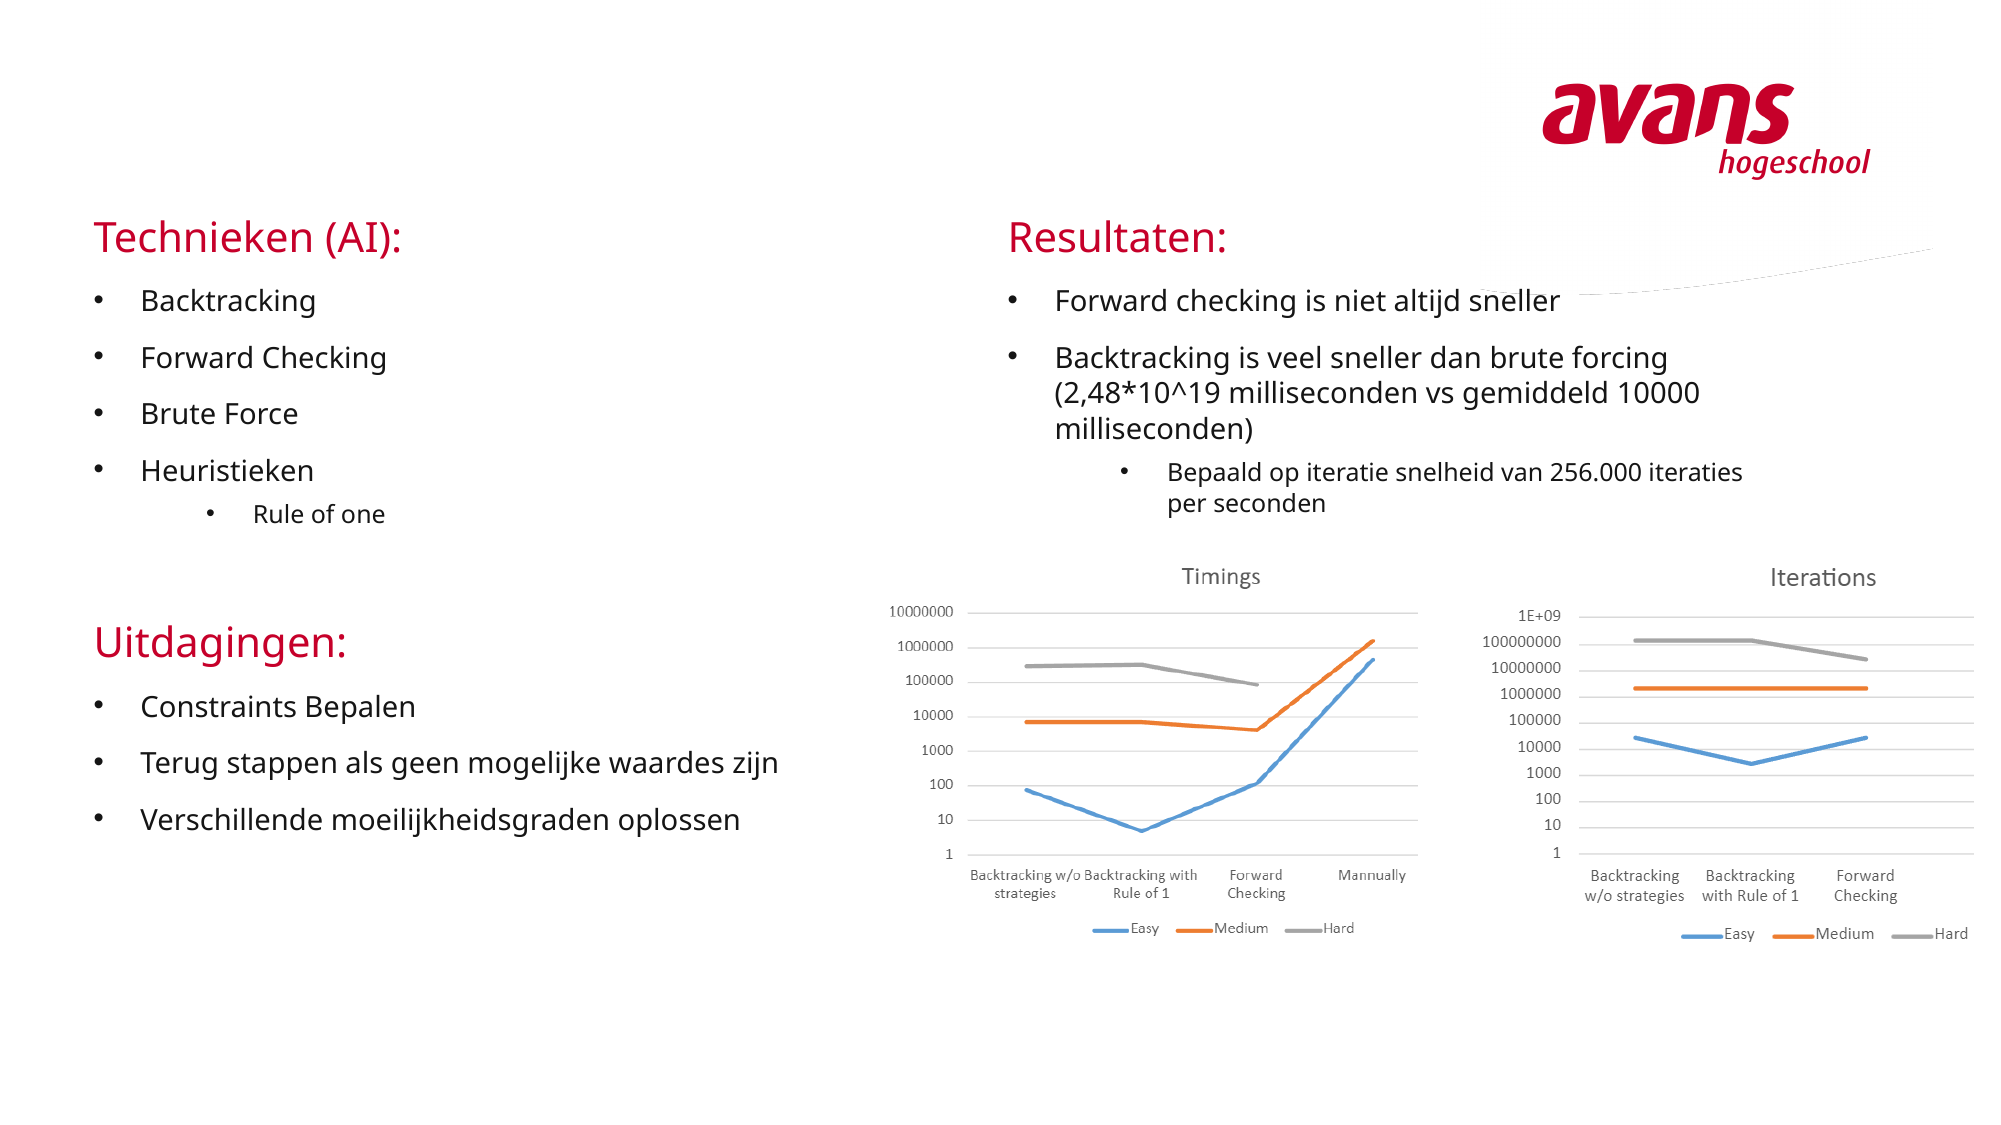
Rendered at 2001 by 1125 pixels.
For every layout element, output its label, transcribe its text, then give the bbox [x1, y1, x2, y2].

picture [1480, 0, 1933, 295]
text_box Uitdagingen: Constraints Bepalen Terug stappen als geen mogelijke waardes zijn Verschillende moeilijkheidsgraden oplossen [78, 608, 852, 1008]
picture [1473, 550, 1974, 951]
picture [880, 550, 1418, 951]
text_box Resultaten: Forward checking is niet altijd sneller Backtracking is veel sneller dan brute forcing (2,48*10^19 milliseconden vs gemiddeld 10000 milliseconden) Bepaald op iteratie snelheid van 256.000 iteraties per seconden [992, 203, 1766, 609]
text_box Technieken (AI): Backtracking Forward Checking Brute Force Heuristieken Rule of one [78, 203, 852, 608]
